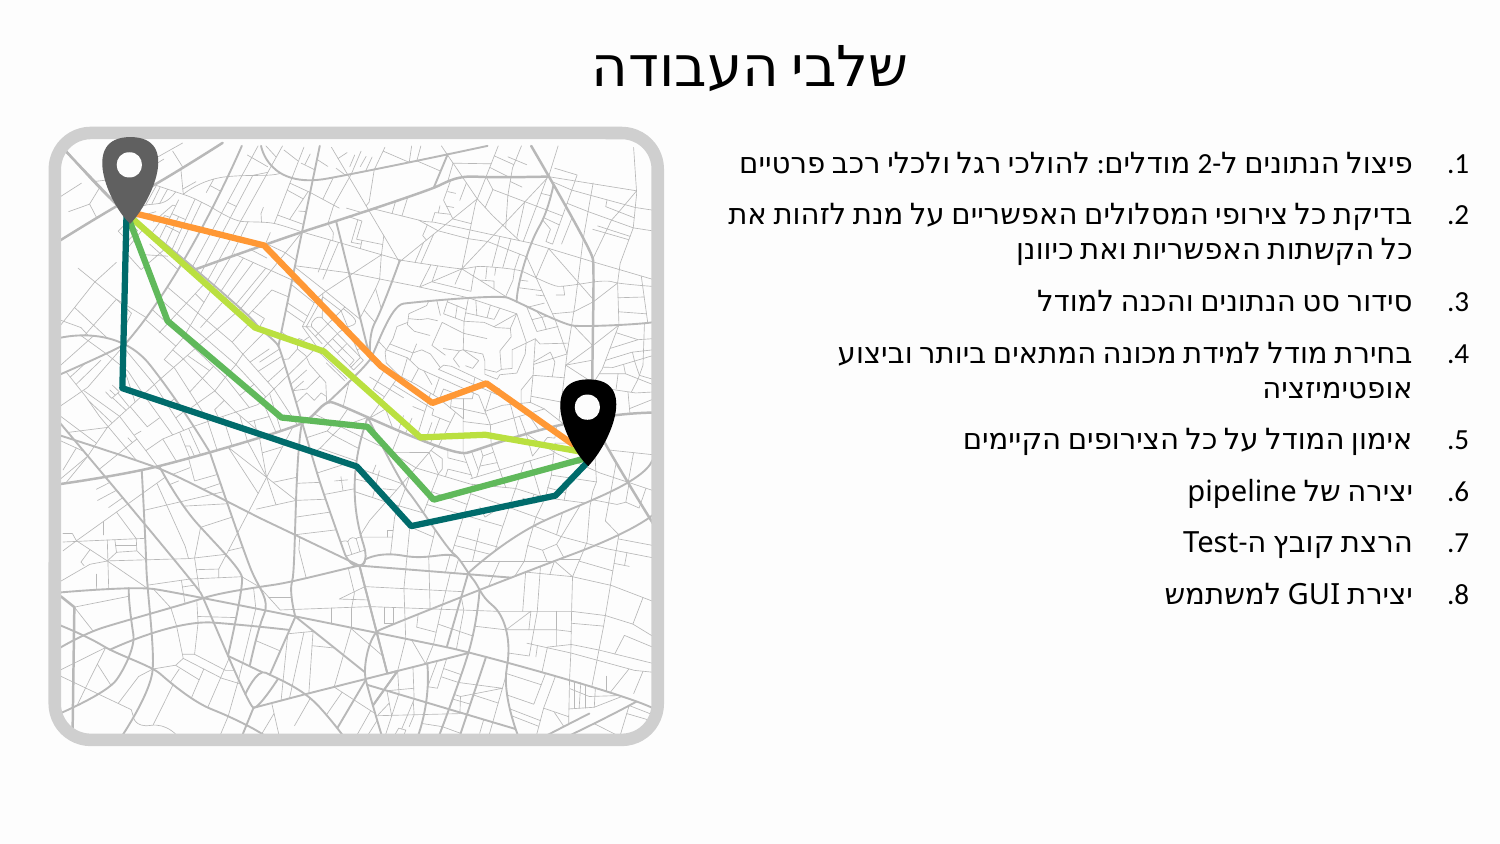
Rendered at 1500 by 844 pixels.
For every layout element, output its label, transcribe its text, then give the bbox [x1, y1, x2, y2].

text_box פיצול הנתונים ל-2 מודלים: להולכי רגל ולכלי רכב פרטיים בדיקת כל צירופי המסלולים האפשריים על מנת לזהות את כל הקשתות האפשריות ואת כיוונן סידור סט הנתונים והכנה למודל בחירת מודל למידת מכונה המתאים ביותר וביצוע אופטימיזציה אימון המודל על כל הצירופים הקיימים יצירה של pipeline הרצת קובץ ה-Test יצירת GUI למשתמש [684, 136, 1484, 773]
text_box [54, 132, 658, 741]
title שלבי העבודה [82, 32, 1418, 97]
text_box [79, 136, 640, 527]
